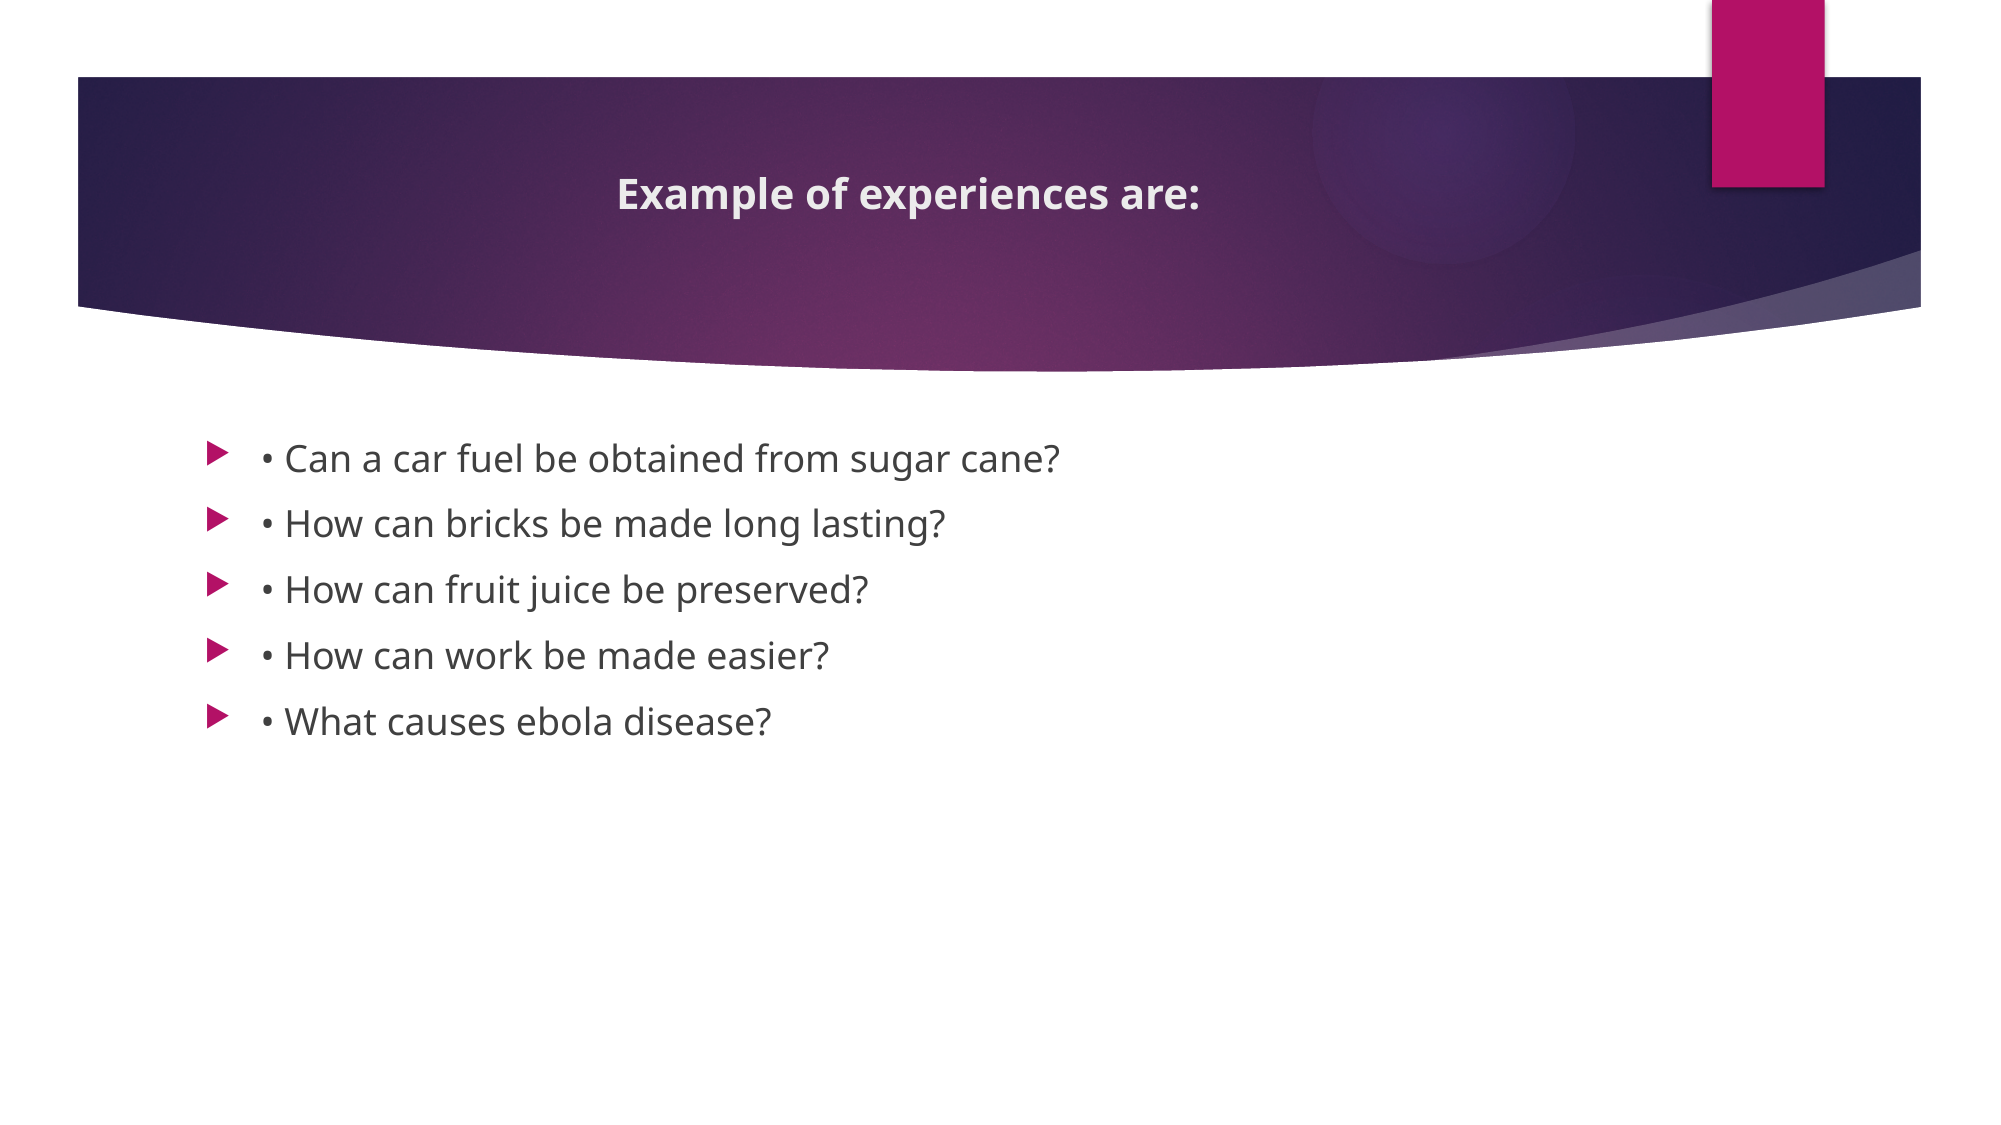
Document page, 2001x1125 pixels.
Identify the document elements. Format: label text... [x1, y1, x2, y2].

list • Can a car fuel be obtained from sugar cane? • How can bricks be made long lasting? • How can fruit juice be preserved? • How can work be made easier? • What causes ebola disease? [189, 427, 1638, 988]
title Example of experiences are: [189, 159, 1627, 276]
